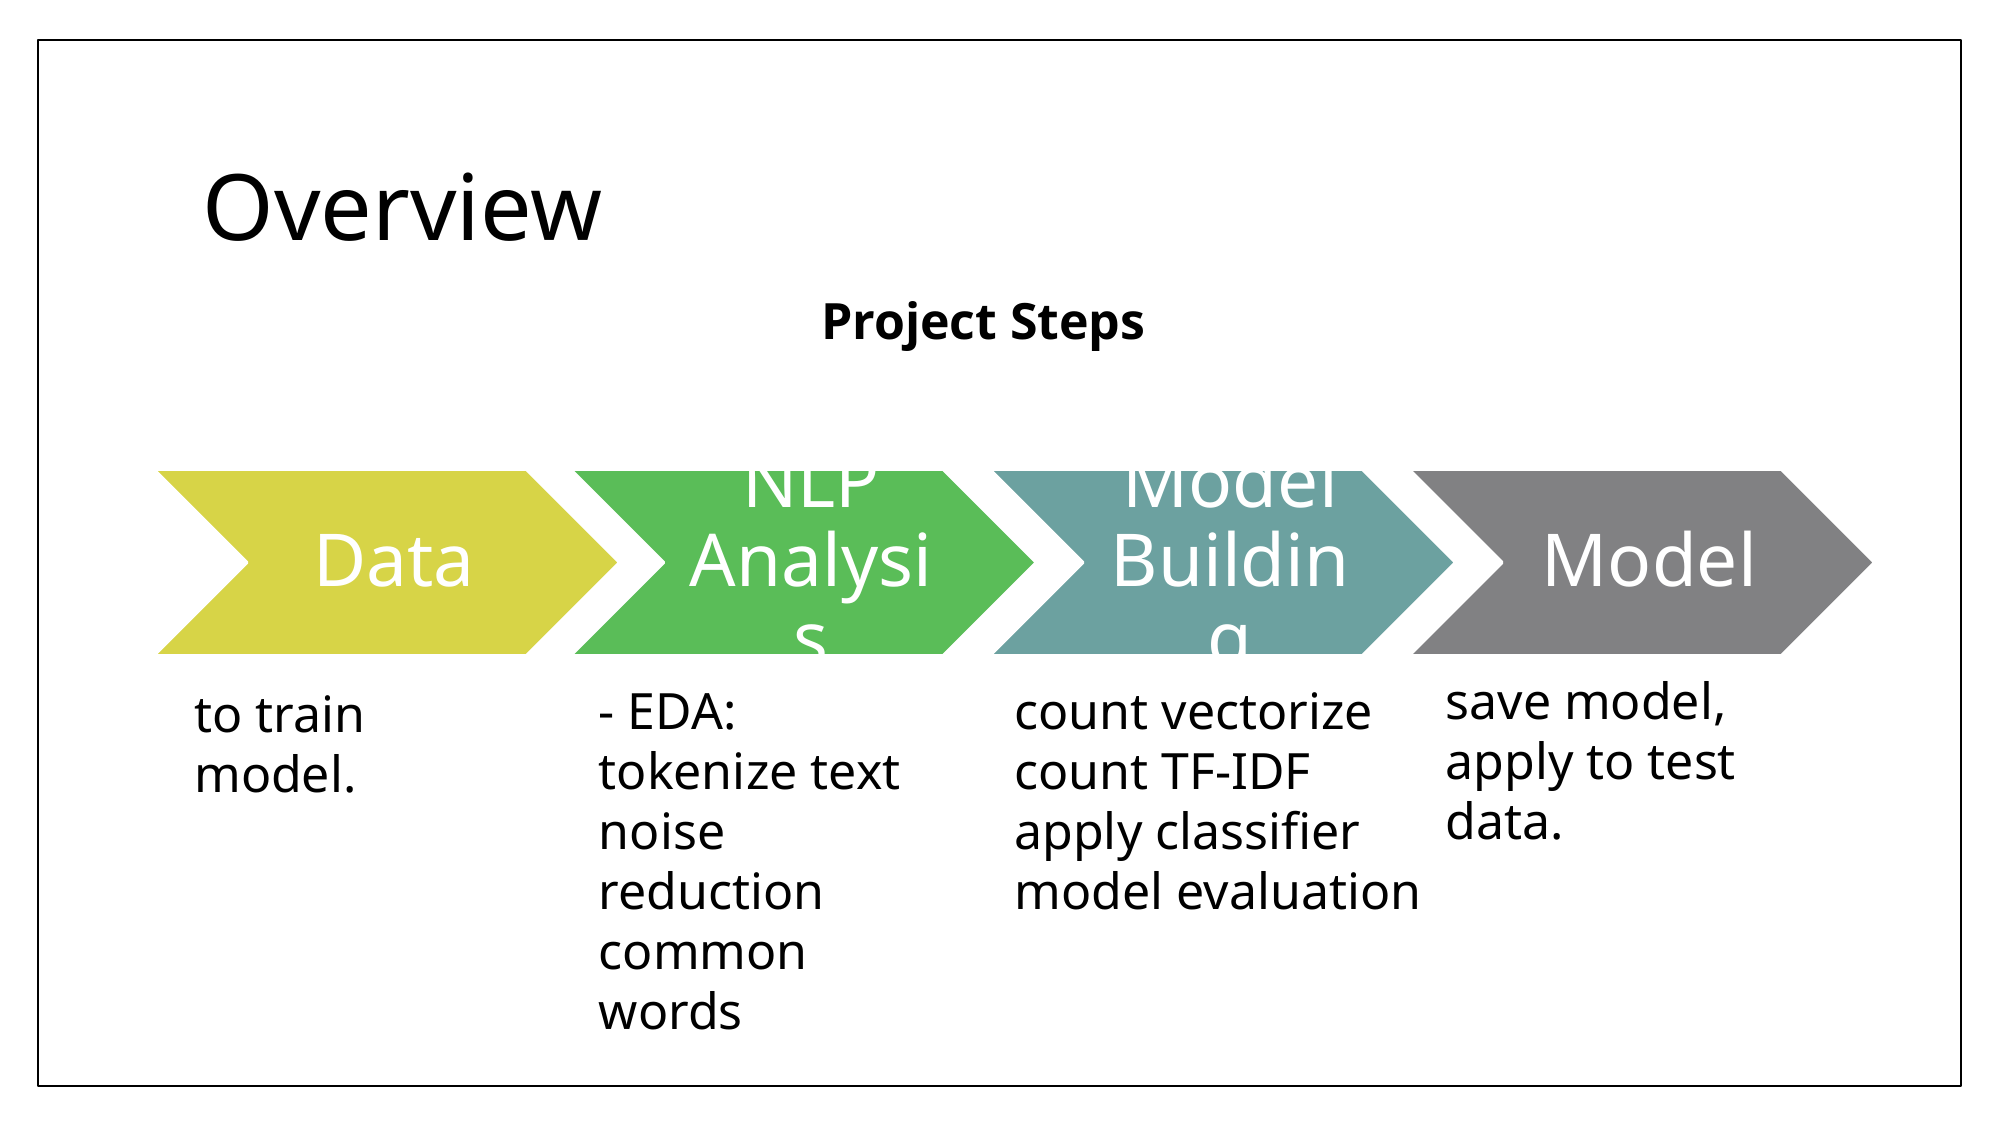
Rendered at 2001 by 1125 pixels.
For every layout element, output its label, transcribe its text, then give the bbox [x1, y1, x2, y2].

title Overview [187, 99, 1808, 202]
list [150, 205, 1876, 920]
text_box - EDA: tokenize text noise reduction common words [584, 931, 937, 1047]
